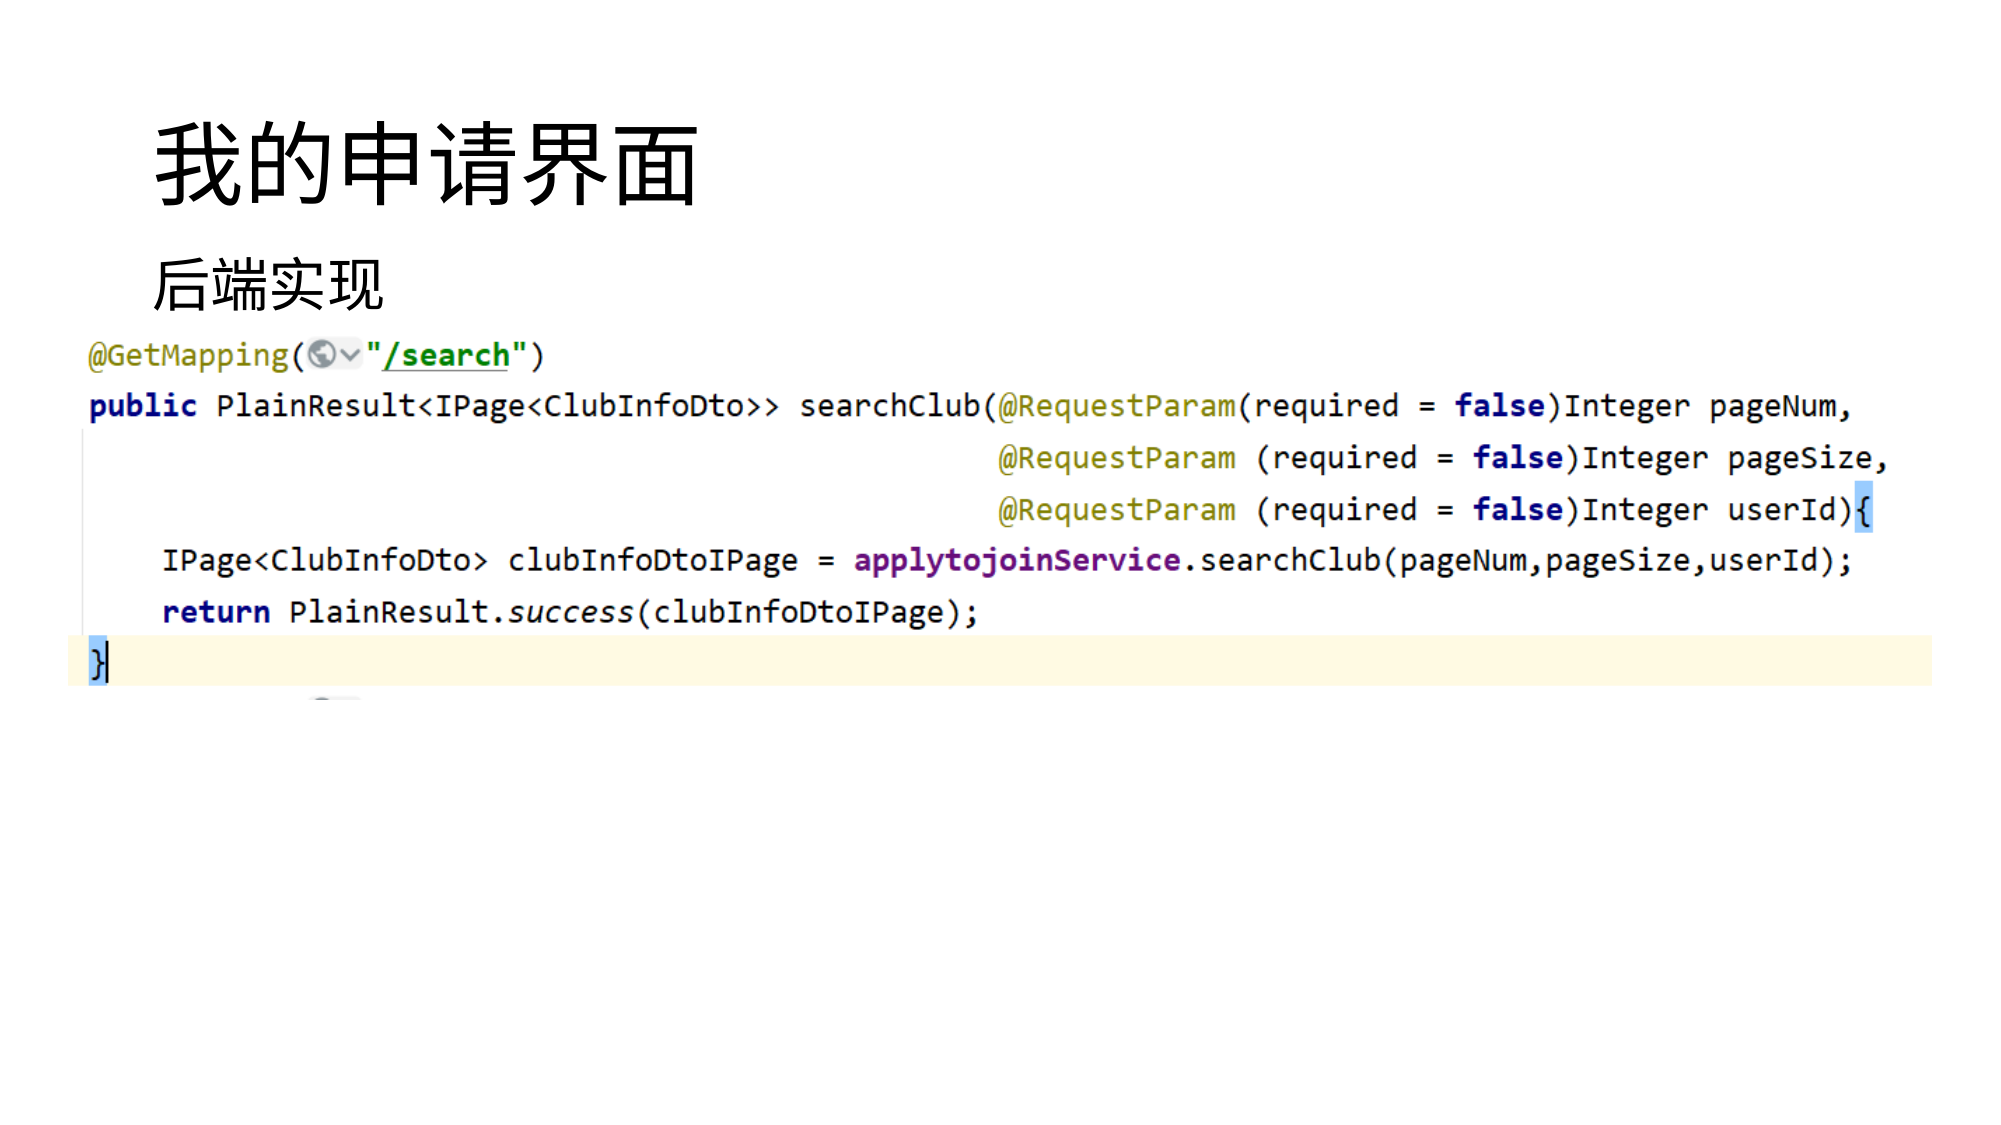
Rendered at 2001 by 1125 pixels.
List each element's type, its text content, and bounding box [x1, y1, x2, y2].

list 后端实现 [137, 248, 1482, 328]
title 我的申请界面 [137, 59, 1863, 278]
picture [68, 328, 1932, 700]
